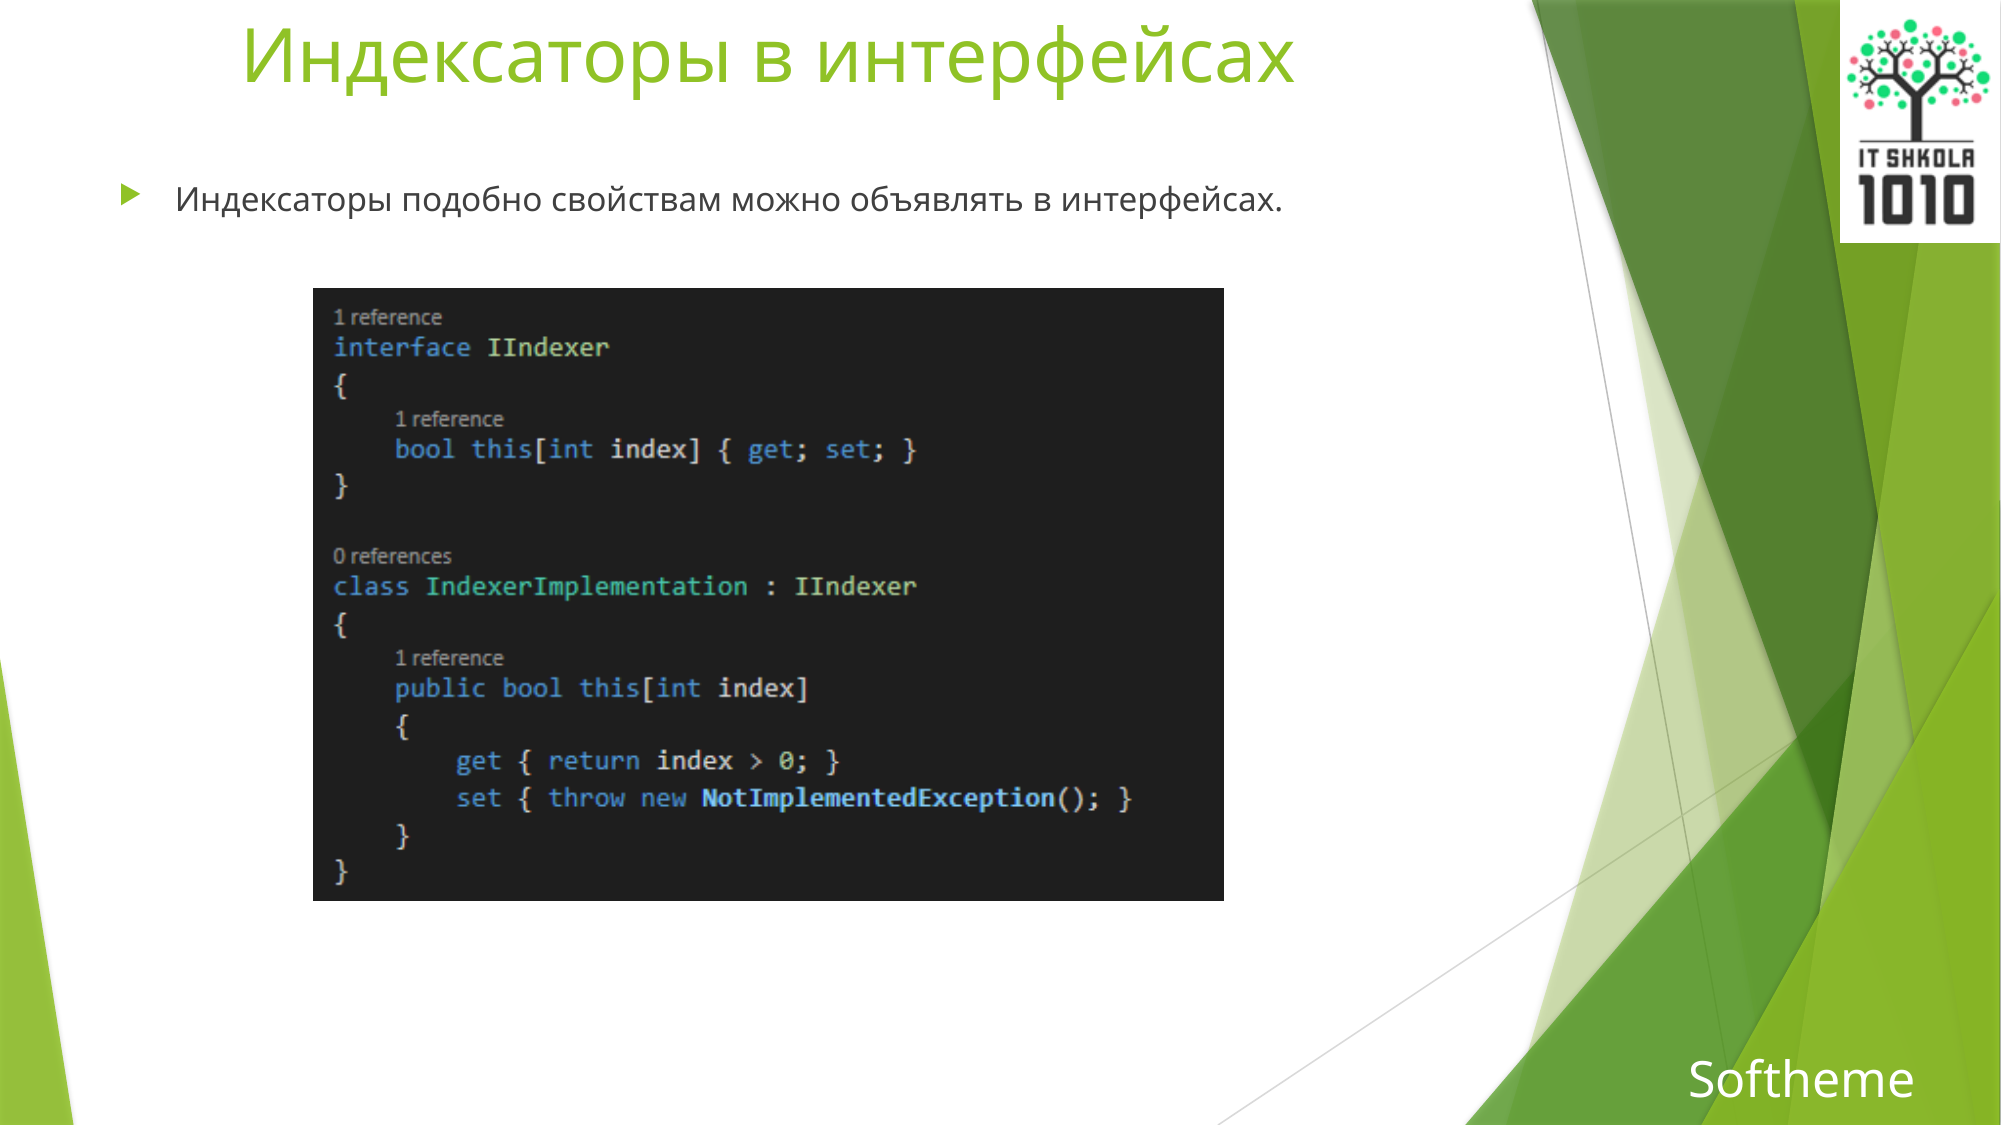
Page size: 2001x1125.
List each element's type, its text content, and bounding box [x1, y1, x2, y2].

picture [312, 288, 1225, 902]
title Индексаторы в интерфейсах [0, 0, 1538, 112]
list Индексаторы подобно свойствам можно объявлять в интерфейсах. [103, 171, 1538, 1019]
text_box Softheme [1673, 1040, 1931, 1125]
picture [1839, 0, 2000, 243]
